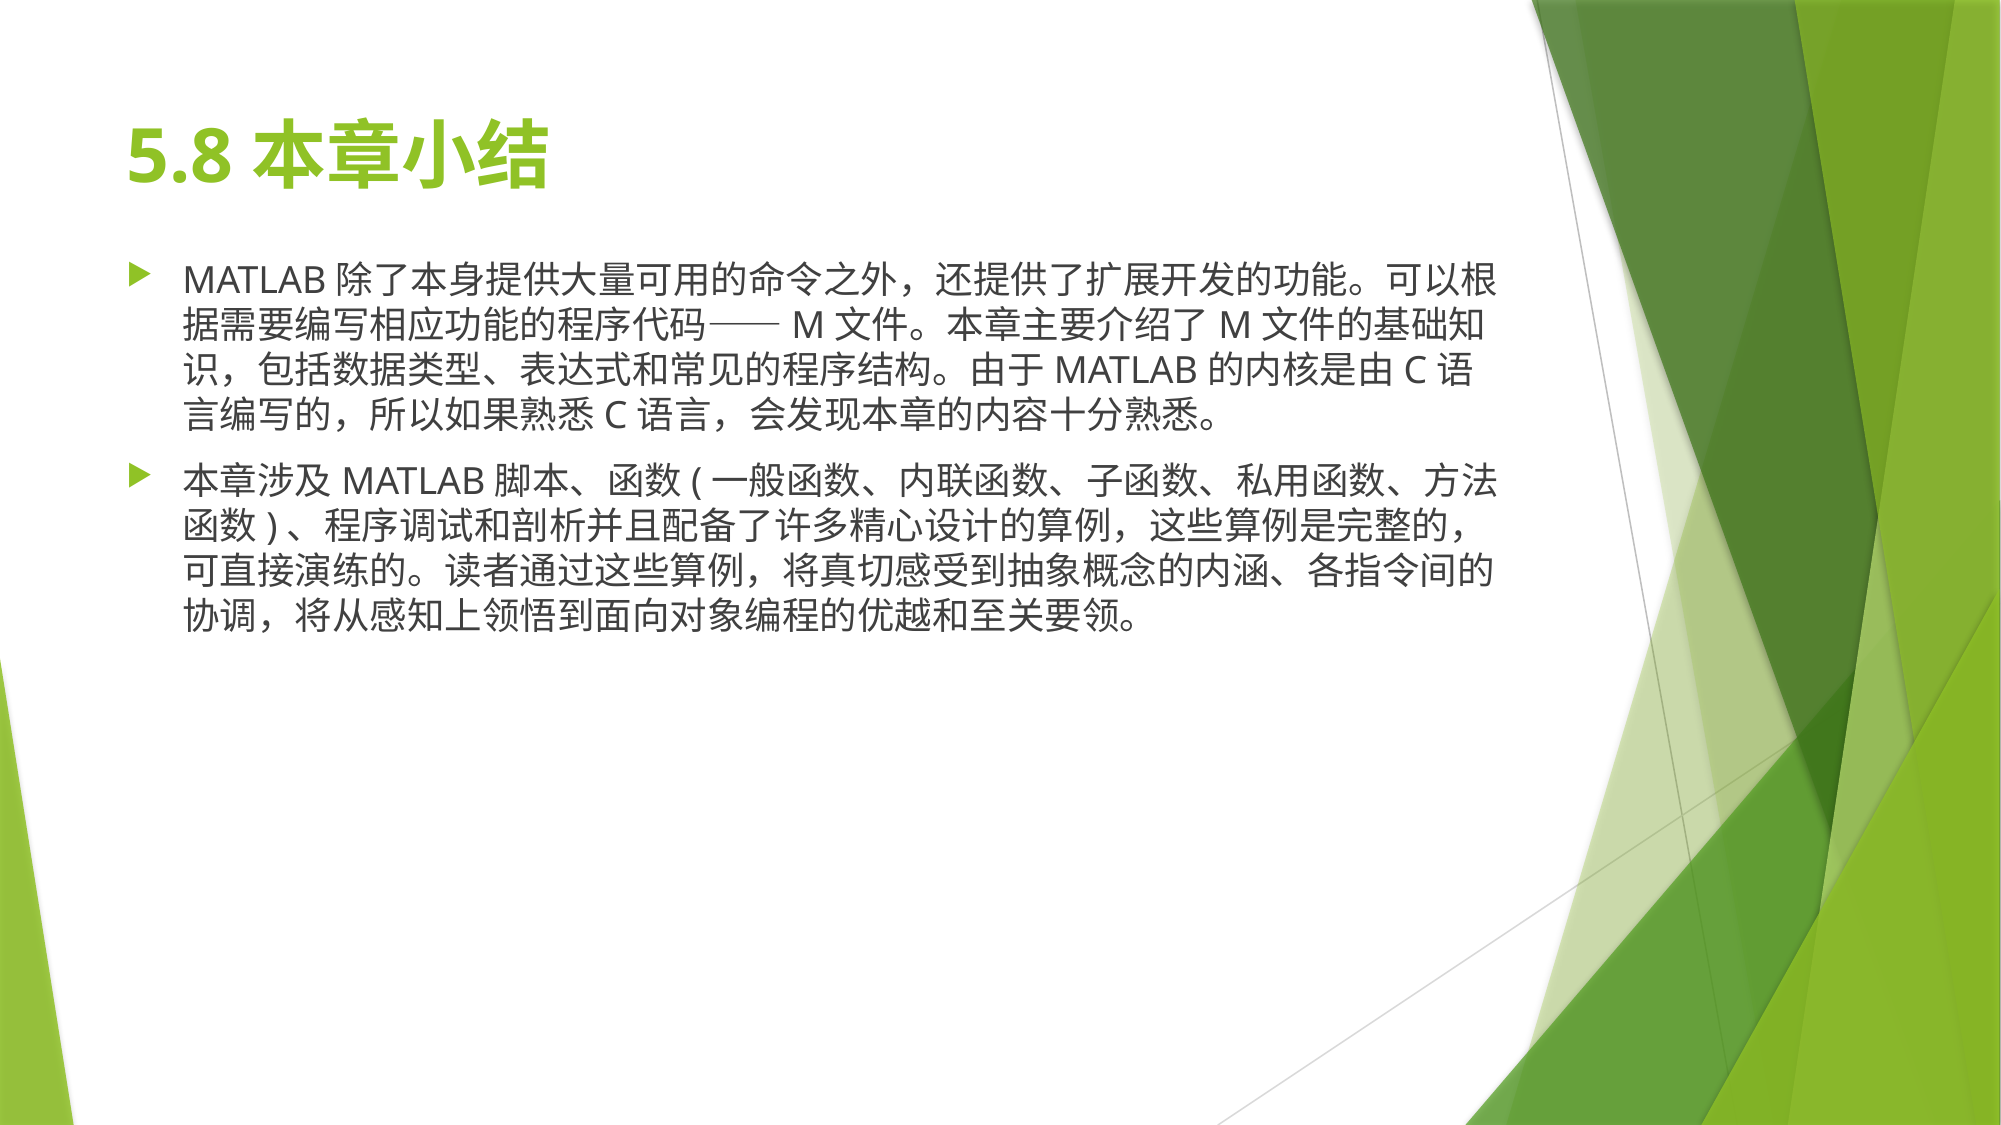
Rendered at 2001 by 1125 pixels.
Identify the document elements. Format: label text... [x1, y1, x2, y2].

title 5.8本章小结 [110, 99, 1522, 248]
list MATLAB除了本身提供大量可用的命令之外，还提供了扩展开发的功能。可以根据需要编写相应功能的程序代码——M文件。本章主要介绍了M文件的基础知识，包括数据类型、表达式和常见的程序结构。由于MATLAB的内核是由C语言编写的，所以如果熟悉C语言，会发现本章的内容十分熟悉。 本章涉及MATLAB脚本、函数(一般函数、内联函数、子函数、私用函数、方法函数)、程序调试和剖析并且配备了许多精心设计的算例，这些算例是完整的，可直接演练的。读者通过这些算例，将真切感受到抽象概念的内涵、各指令间的协调，将从感知上领悟到面向对象编程的优越和至关要领。 [110, 248, 1522, 992]
